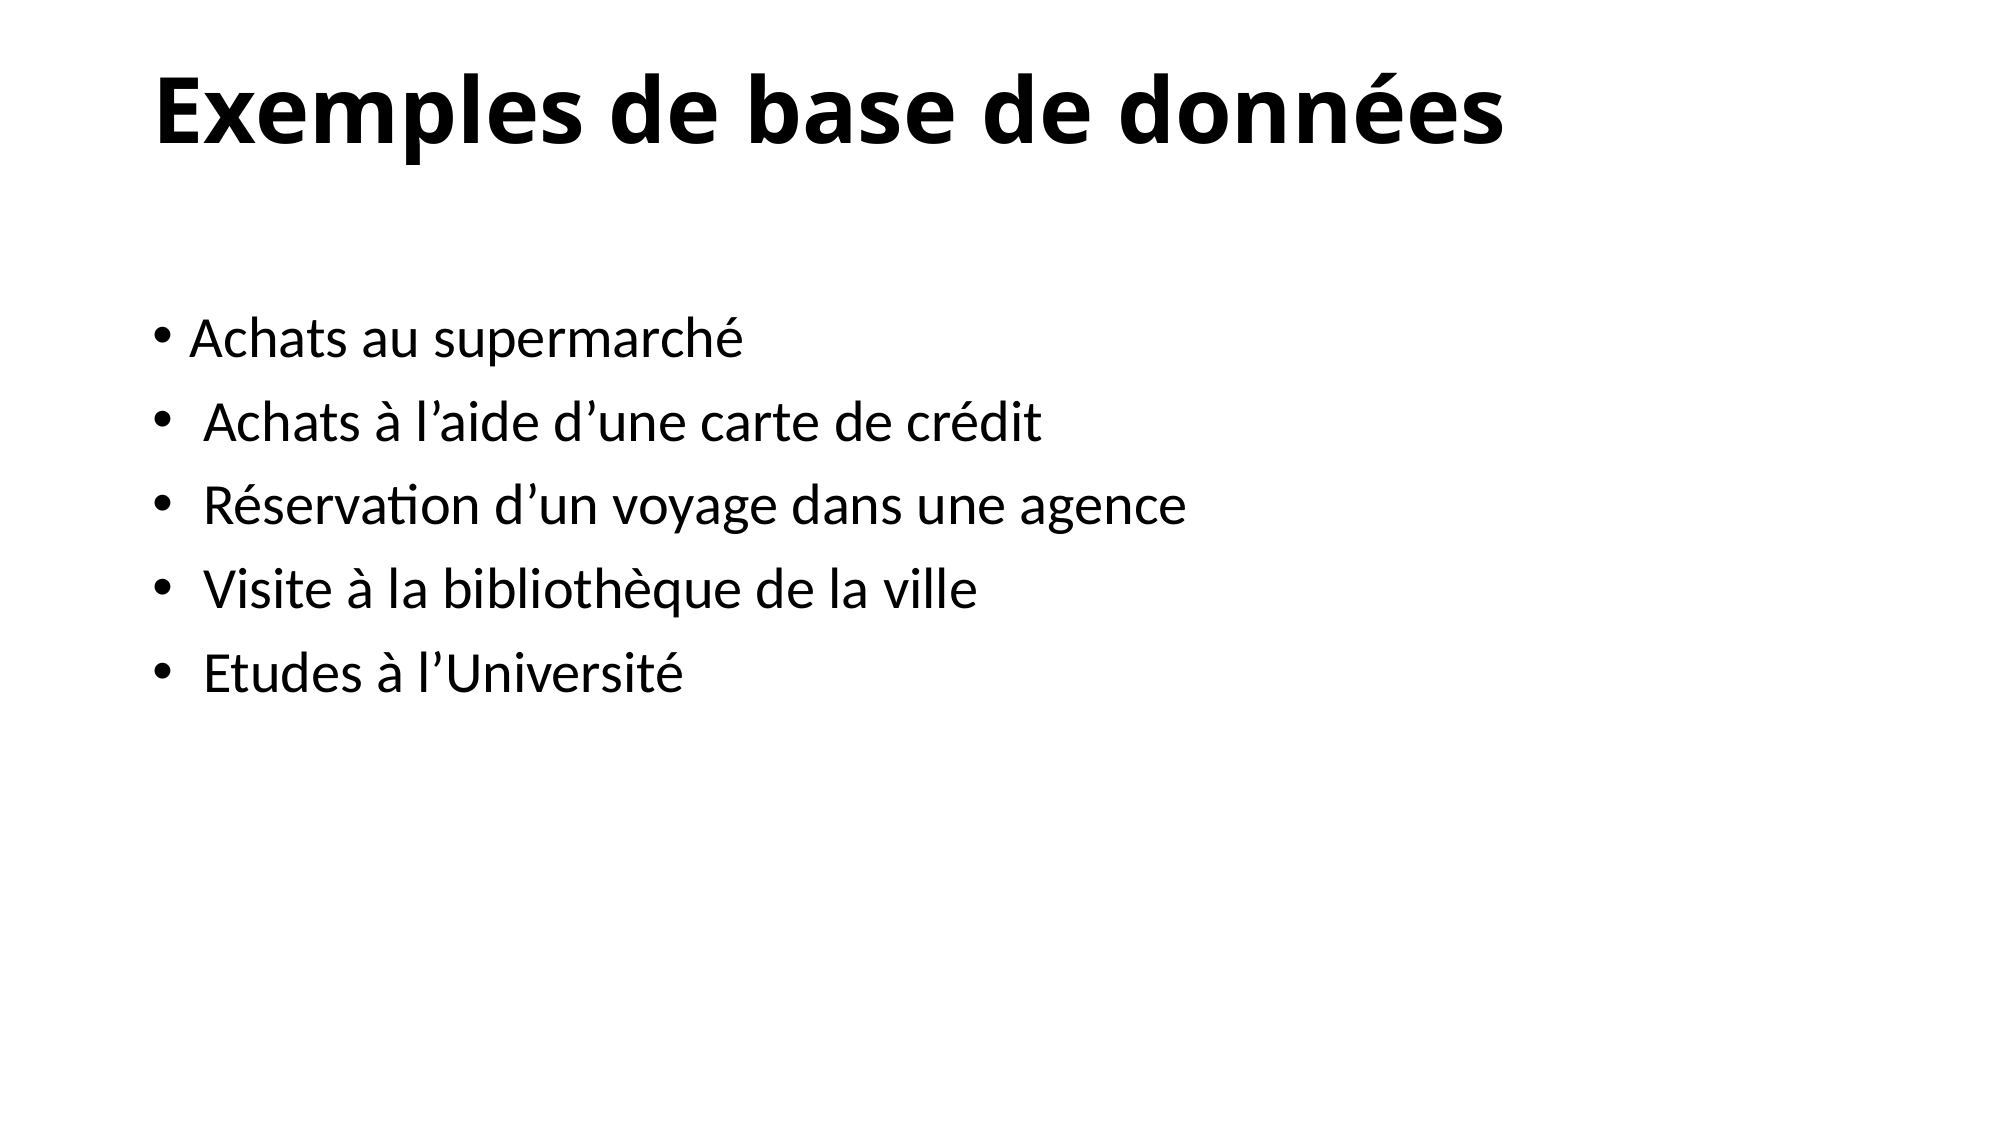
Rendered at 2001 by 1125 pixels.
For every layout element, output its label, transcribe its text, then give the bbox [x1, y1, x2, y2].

title Exemples de base de données [137, 59, 1863, 278]
list Achats au supermarché Achats à l’aide d’une carte de crédit Réservation d’un voyage dans une agence Visite à la bibliothèque de la ville Etudes à l’Université [137, 299, 1863, 1014]
